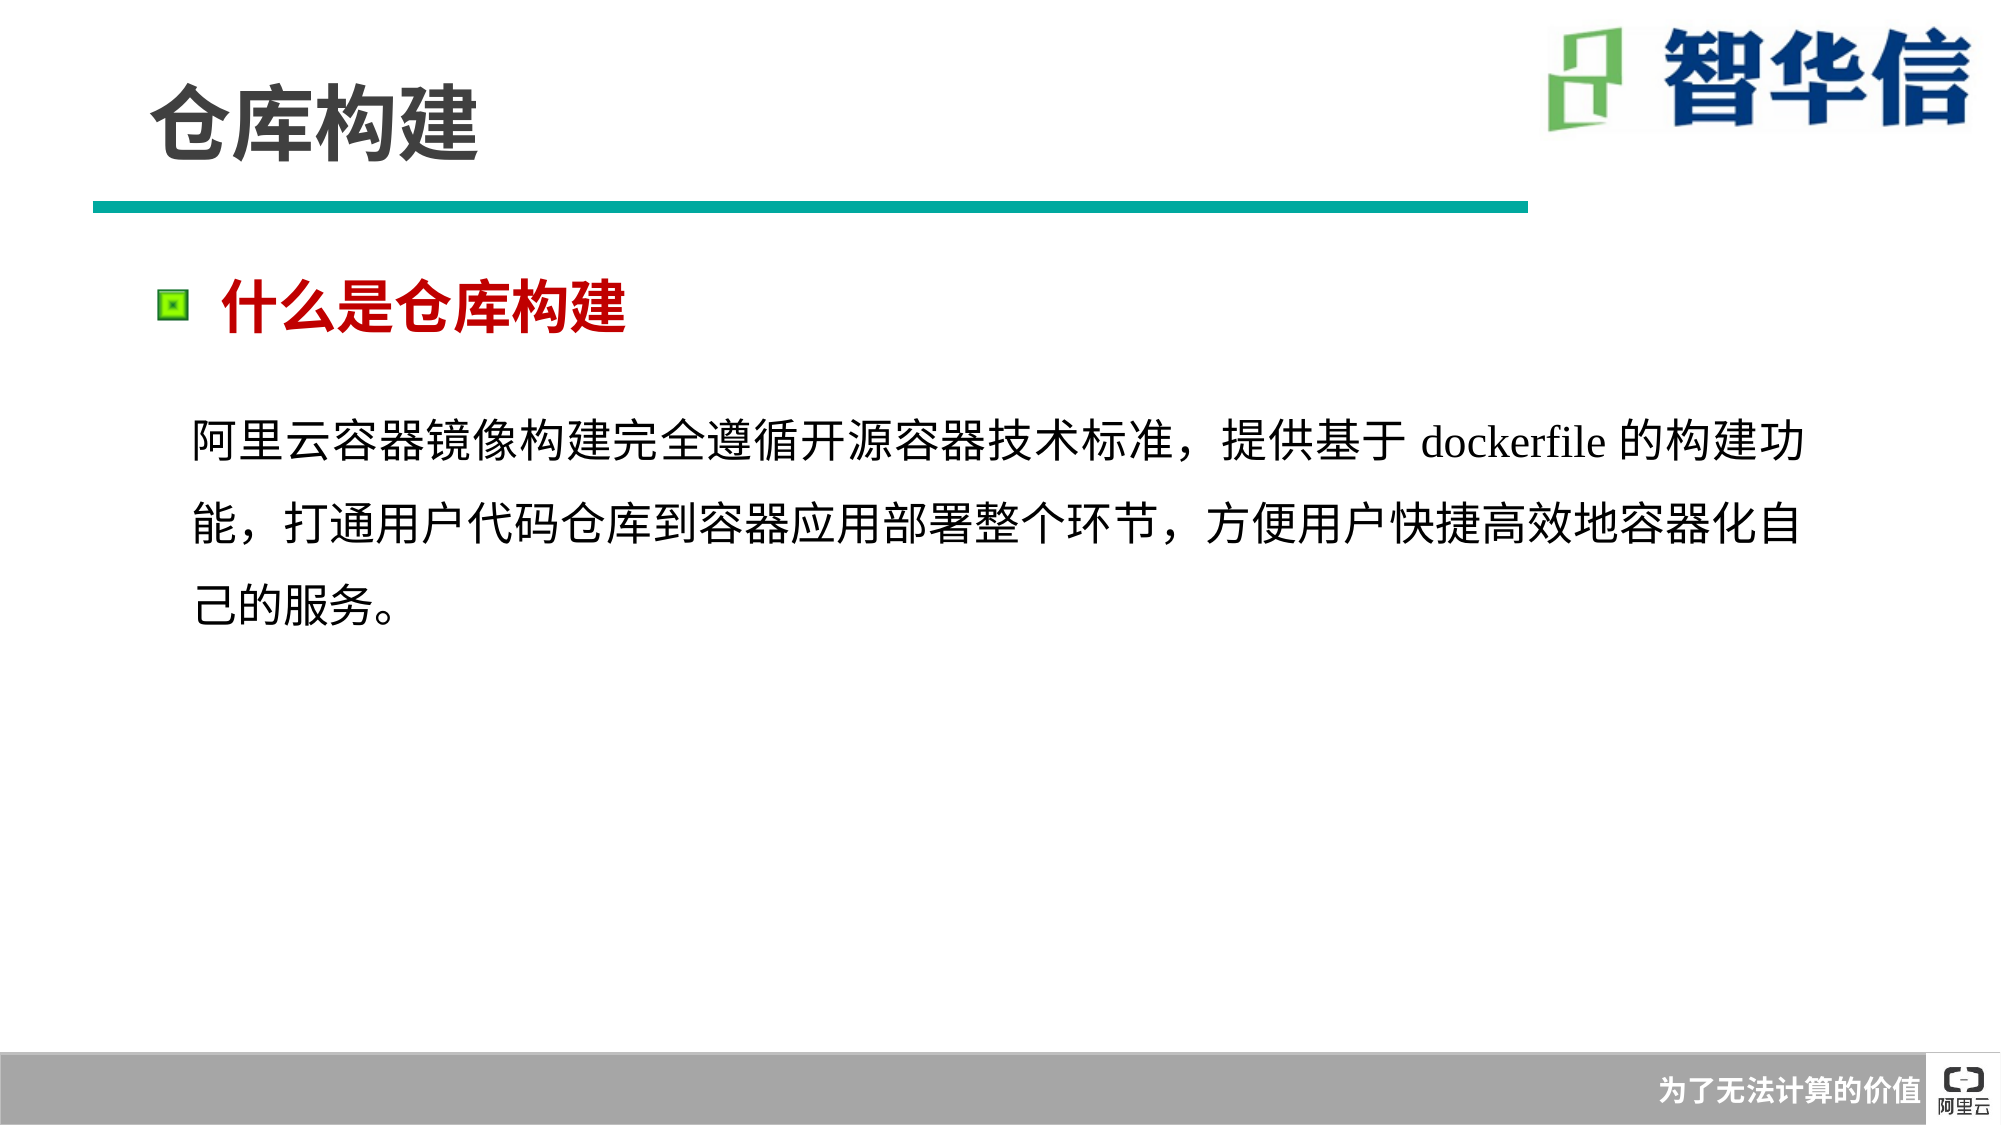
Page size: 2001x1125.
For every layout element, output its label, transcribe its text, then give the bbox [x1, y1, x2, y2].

picture [152, 284, 194, 326]
text_box 仓库构建 [133, 61, 886, 181]
text_box 阿里云容器镜像构建完全遵循开源容器技术标准，提供基于dockerfile的构建功能，打通用户代码仓库到容器应用部署整个环节，方便用户快捷高效地容器化自己的服务。 [176, 377, 1820, 1004]
picture [1539, 19, 1987, 141]
picture [1926, 1053, 2001, 1125]
text_box 什么是仓库构建 [137, 245, 1143, 364]
